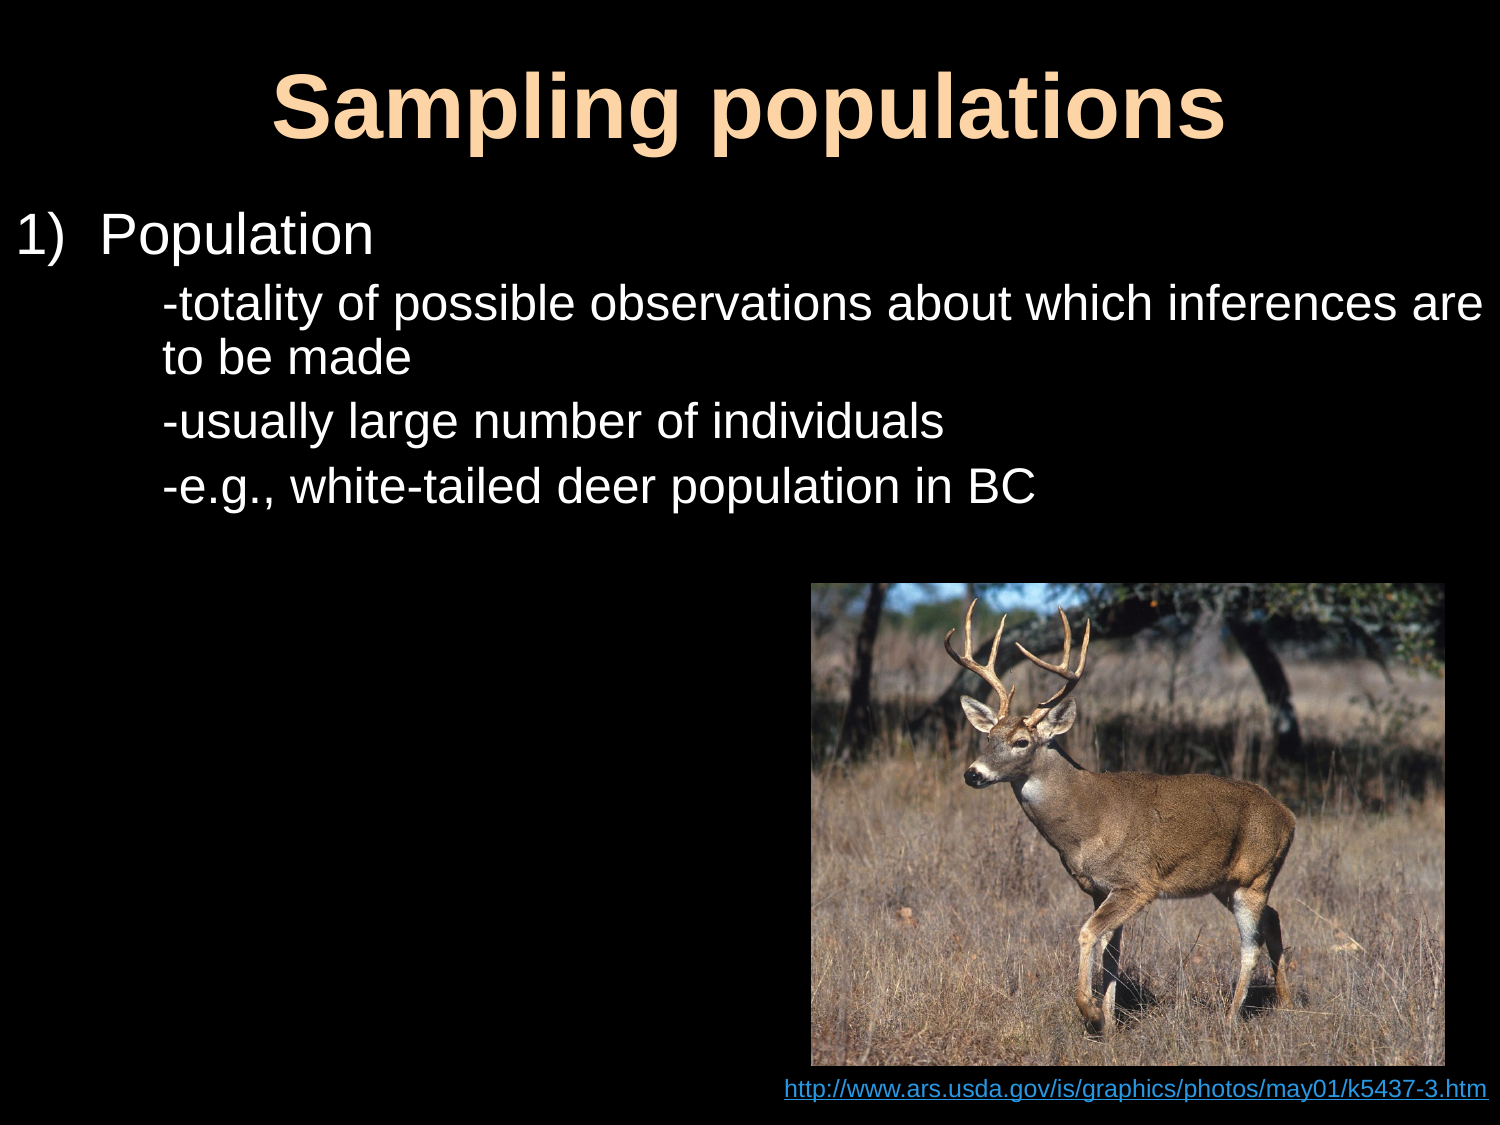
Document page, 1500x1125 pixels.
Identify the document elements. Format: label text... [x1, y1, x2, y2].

picture [811, 583, 1445, 1066]
text_box http://www.ars.usda.gov/is/graphics/photos/may01/k5437-3.htm [769, 1065, 1500, 1110]
title Sampling populations [0, 0, 1500, 196]
list Population -totality of possible observations about which inferences are to be made -usually large number of individuals -e.g., white-tailed deer population in BC [0, 196, 1500, 1082]
